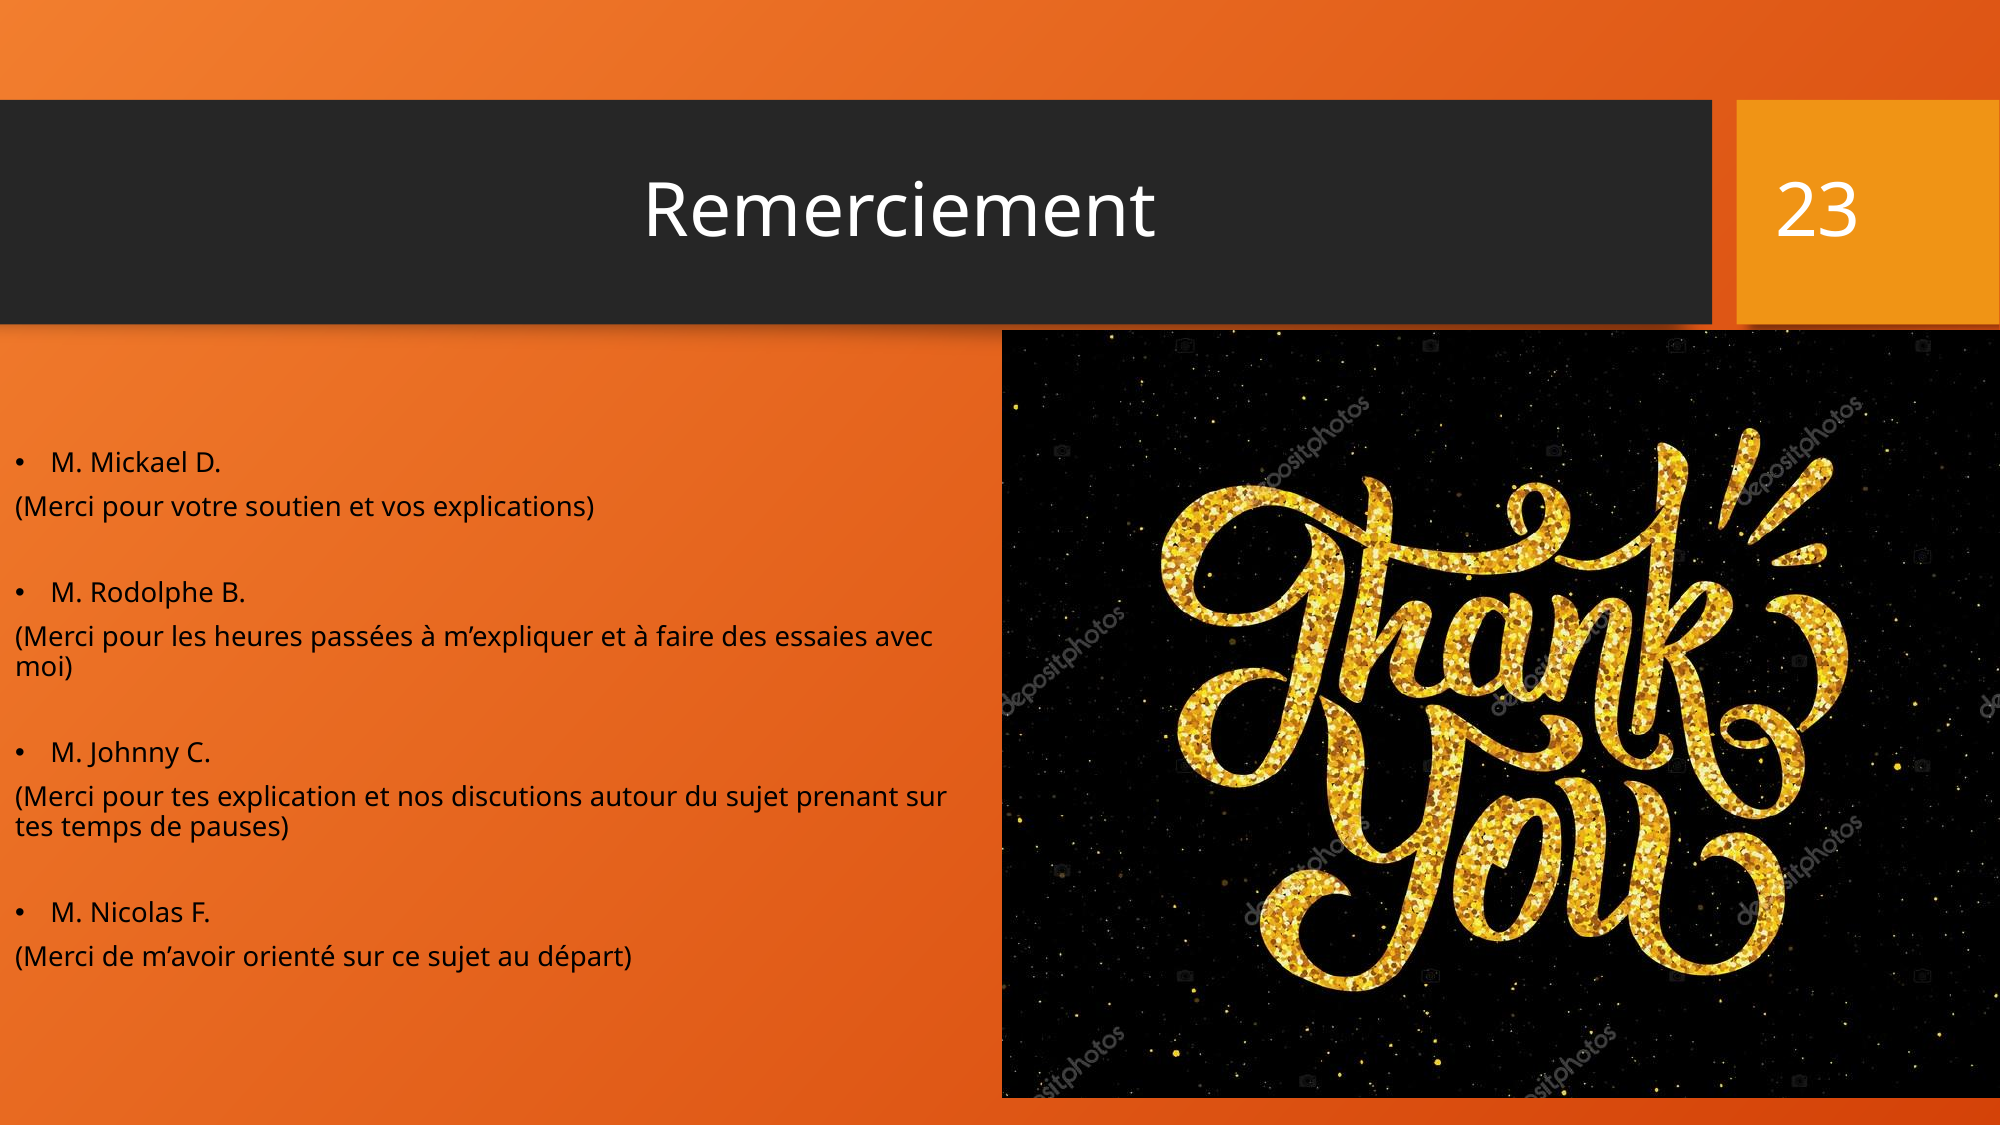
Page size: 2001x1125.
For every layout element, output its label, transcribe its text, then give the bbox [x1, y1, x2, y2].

list M. Mickael D. (Merci pour votre soutien et vos explications) M. Rodolphe B. (Merci pour les heures passées à m’expliquer et à faire des essaies avec moi) M. Johnny C. (Merci pour tes explication et nos discutions autour du sujet prenant sur tes temps de pauses) M. Nicolas F. (Merci de m’avoir orienté sur ce sujet au départ) [0, 441, 1002, 988]
picture [0, 325, 2000, 1099]
slide_number 23 [1760, 123, 1950, 303]
title Remerciement [111, 123, 1689, 301]
